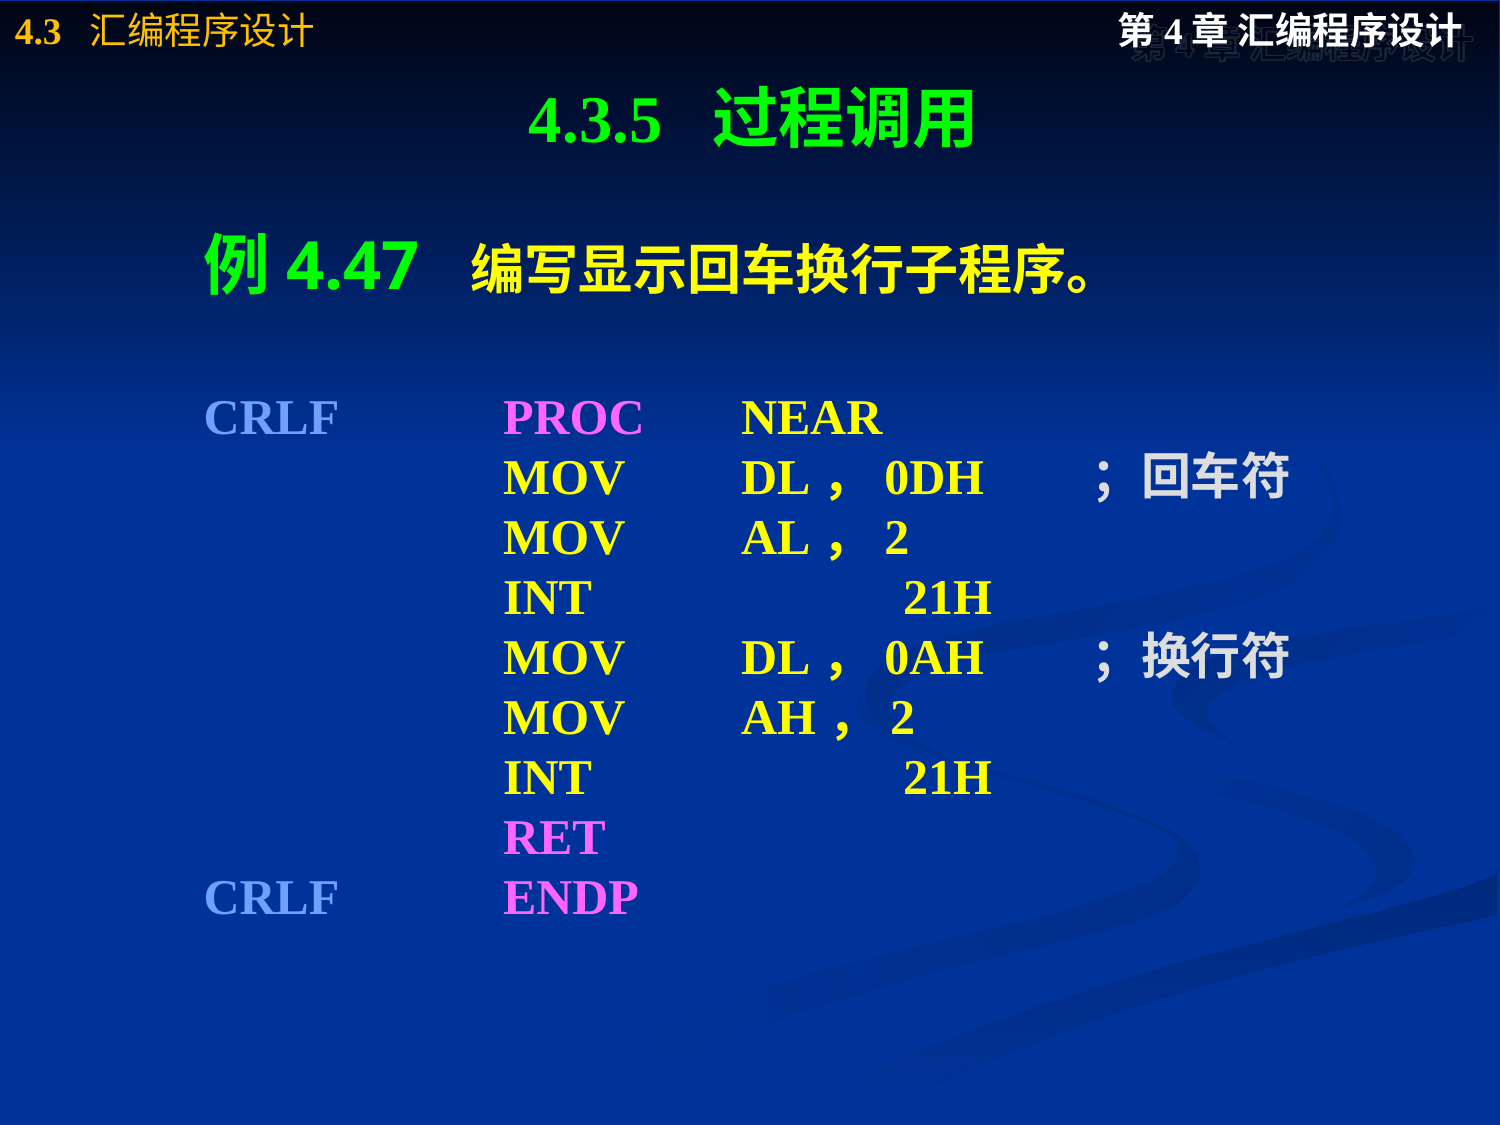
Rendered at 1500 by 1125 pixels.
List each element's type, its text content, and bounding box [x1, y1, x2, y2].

title 4.3.5 过程调用 [78, 60, 1430, 172]
list 例4.47 编写显示回车换行子程序。 CRLF PROC NEAR MOV DL，0DH ；回车符 MOV AL，2 INT 21H MOV DL，0AH ；换行符 MOV AH，2 INT 21H RET CRLF ENDP [188, 215, 1437, 1065]
